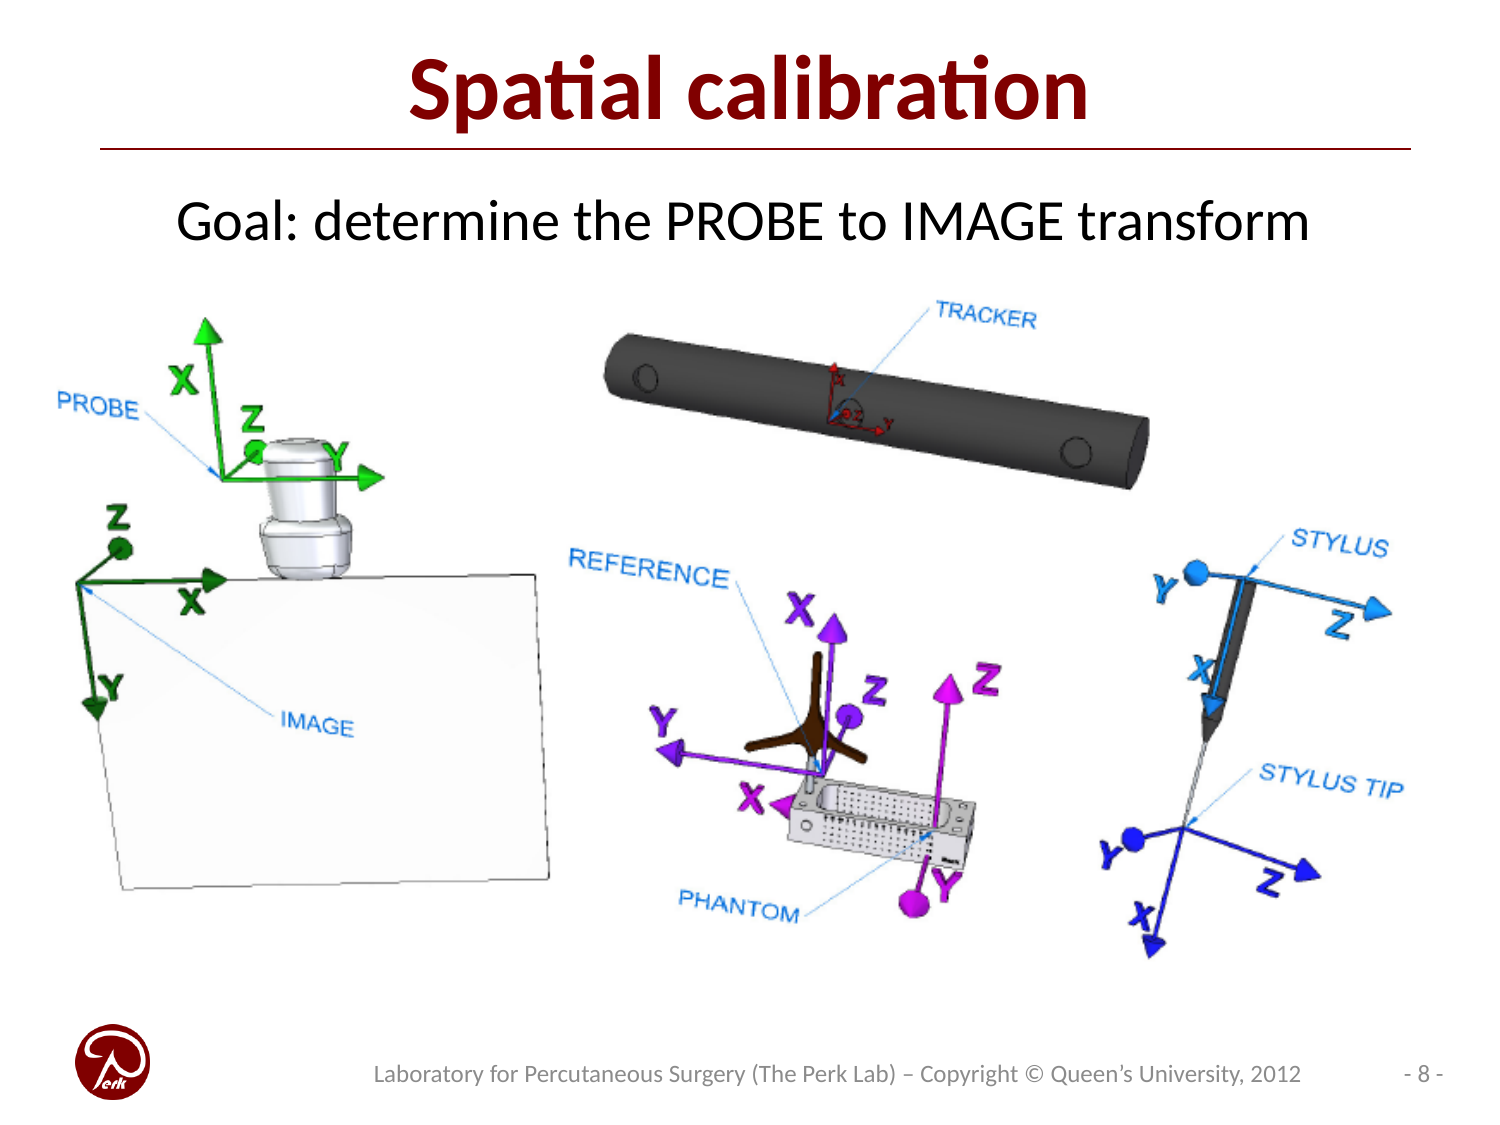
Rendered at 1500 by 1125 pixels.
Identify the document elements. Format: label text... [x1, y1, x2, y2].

footer Laboratory for Percutaneous Surgery (The Perk Lab) – Copyright © Queen’s University, 2012 [348, 1042, 1329, 1103]
list Goal: determine the PROBE to IMAGE transform [50, 174, 1438, 918]
slide_number - 8 - [1352, 1042, 1459, 1103]
picture [75, 1024, 150, 1100]
title Spatial calibration [75, 7, 1425, 159]
picture [49, 285, 1426, 991]
